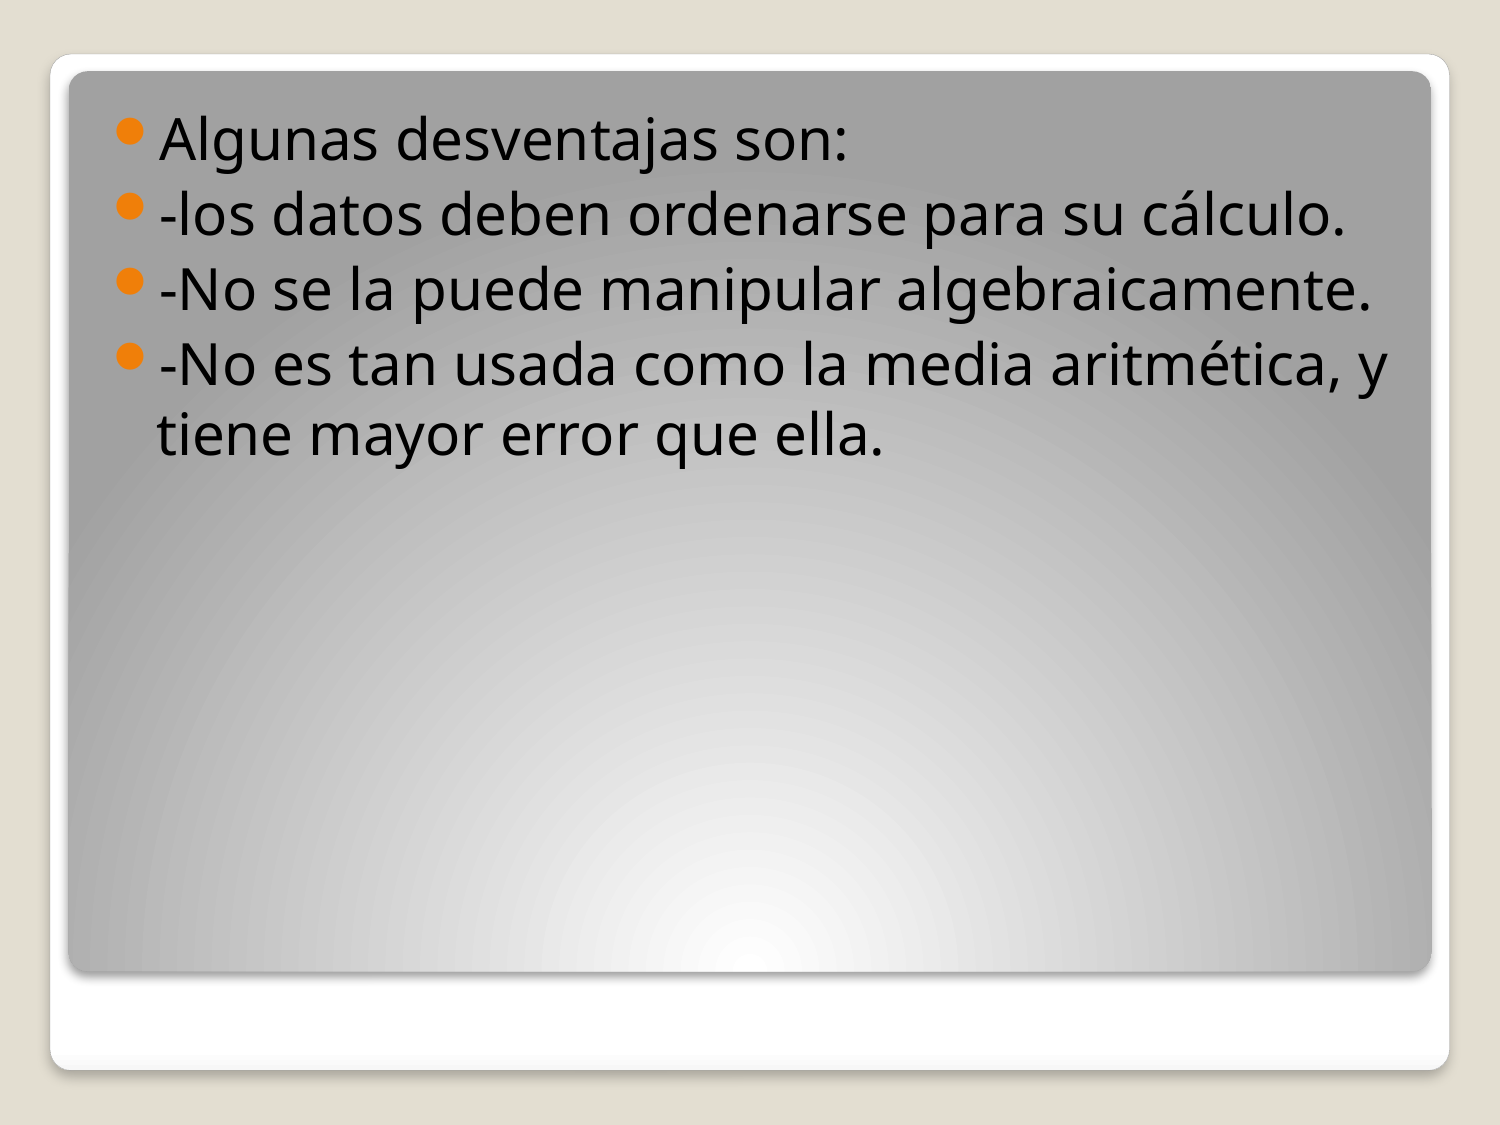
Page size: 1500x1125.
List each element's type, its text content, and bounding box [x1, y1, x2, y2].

list Algunas desventajas son: -los datos deben ordenarse para su cálculo. -No se la puede manipular algebraicamente. -No es tan usada como la media aritmética, y tiene mayor error que ella. [82, 86, 1425, 774]
